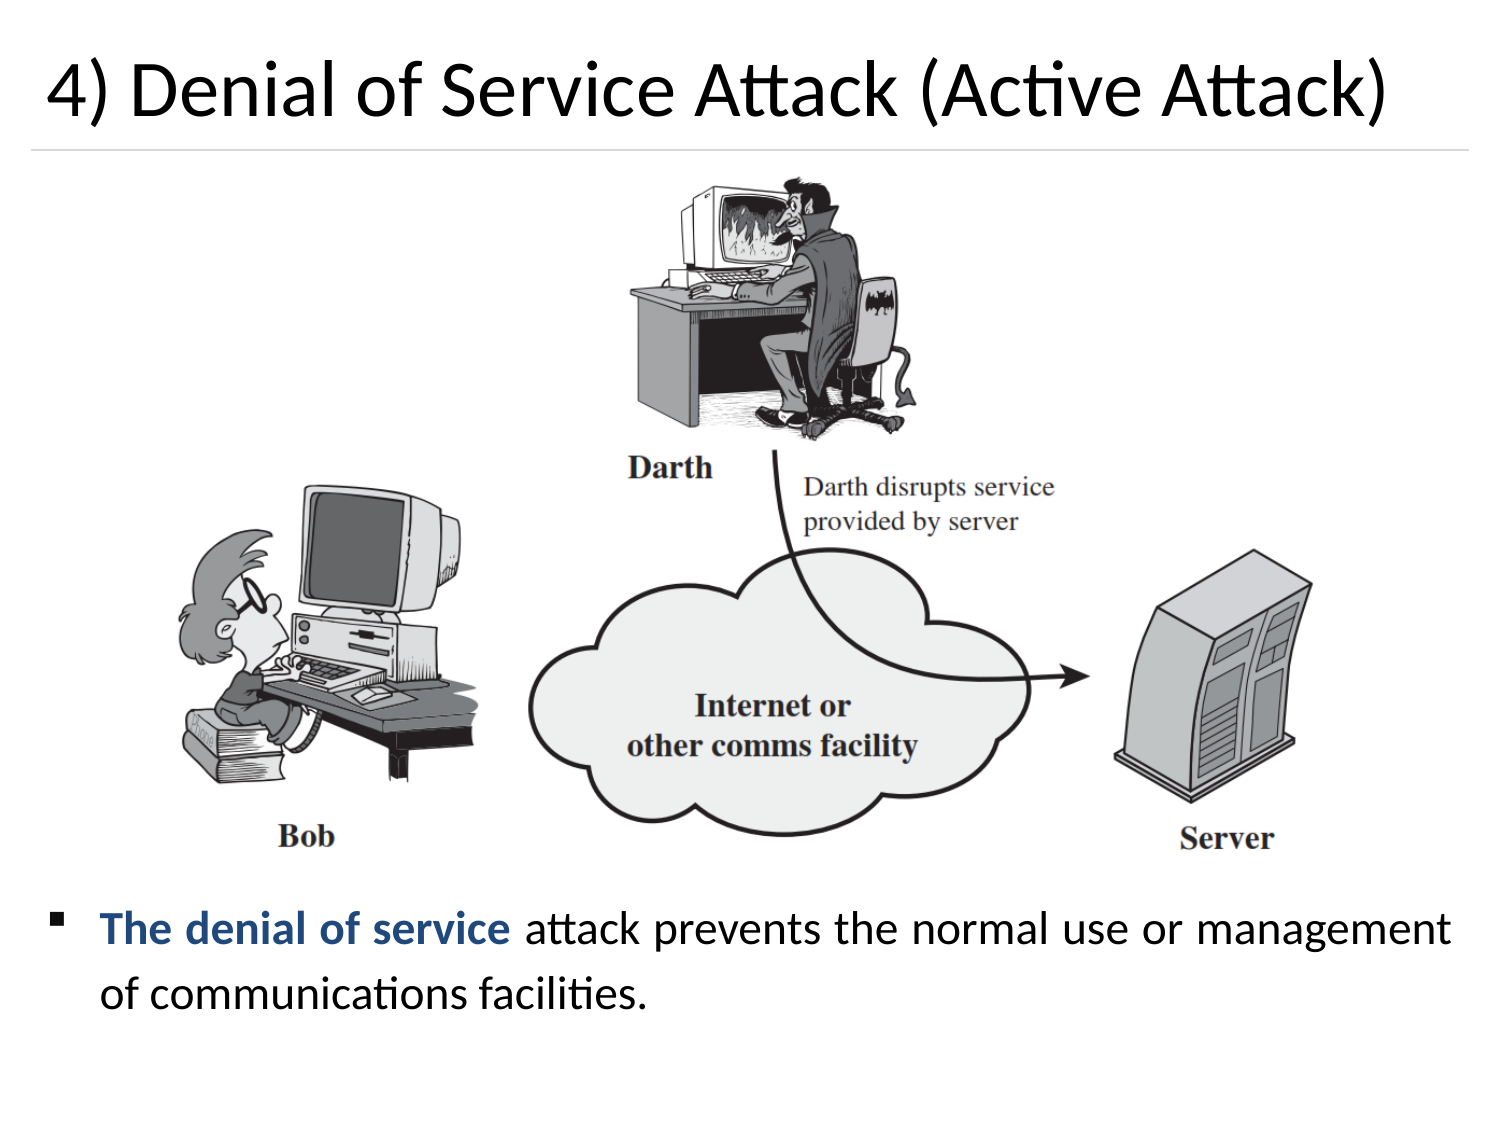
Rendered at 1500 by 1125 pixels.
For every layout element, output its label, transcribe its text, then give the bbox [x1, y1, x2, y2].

list The denial of service attack prevents the normal use or management of communications facilities. [31, 881, 1469, 1028]
picture [167, 168, 1332, 863]
title 4) Denial of Service Attack (Active Attack) [31, 17, 1469, 150]
